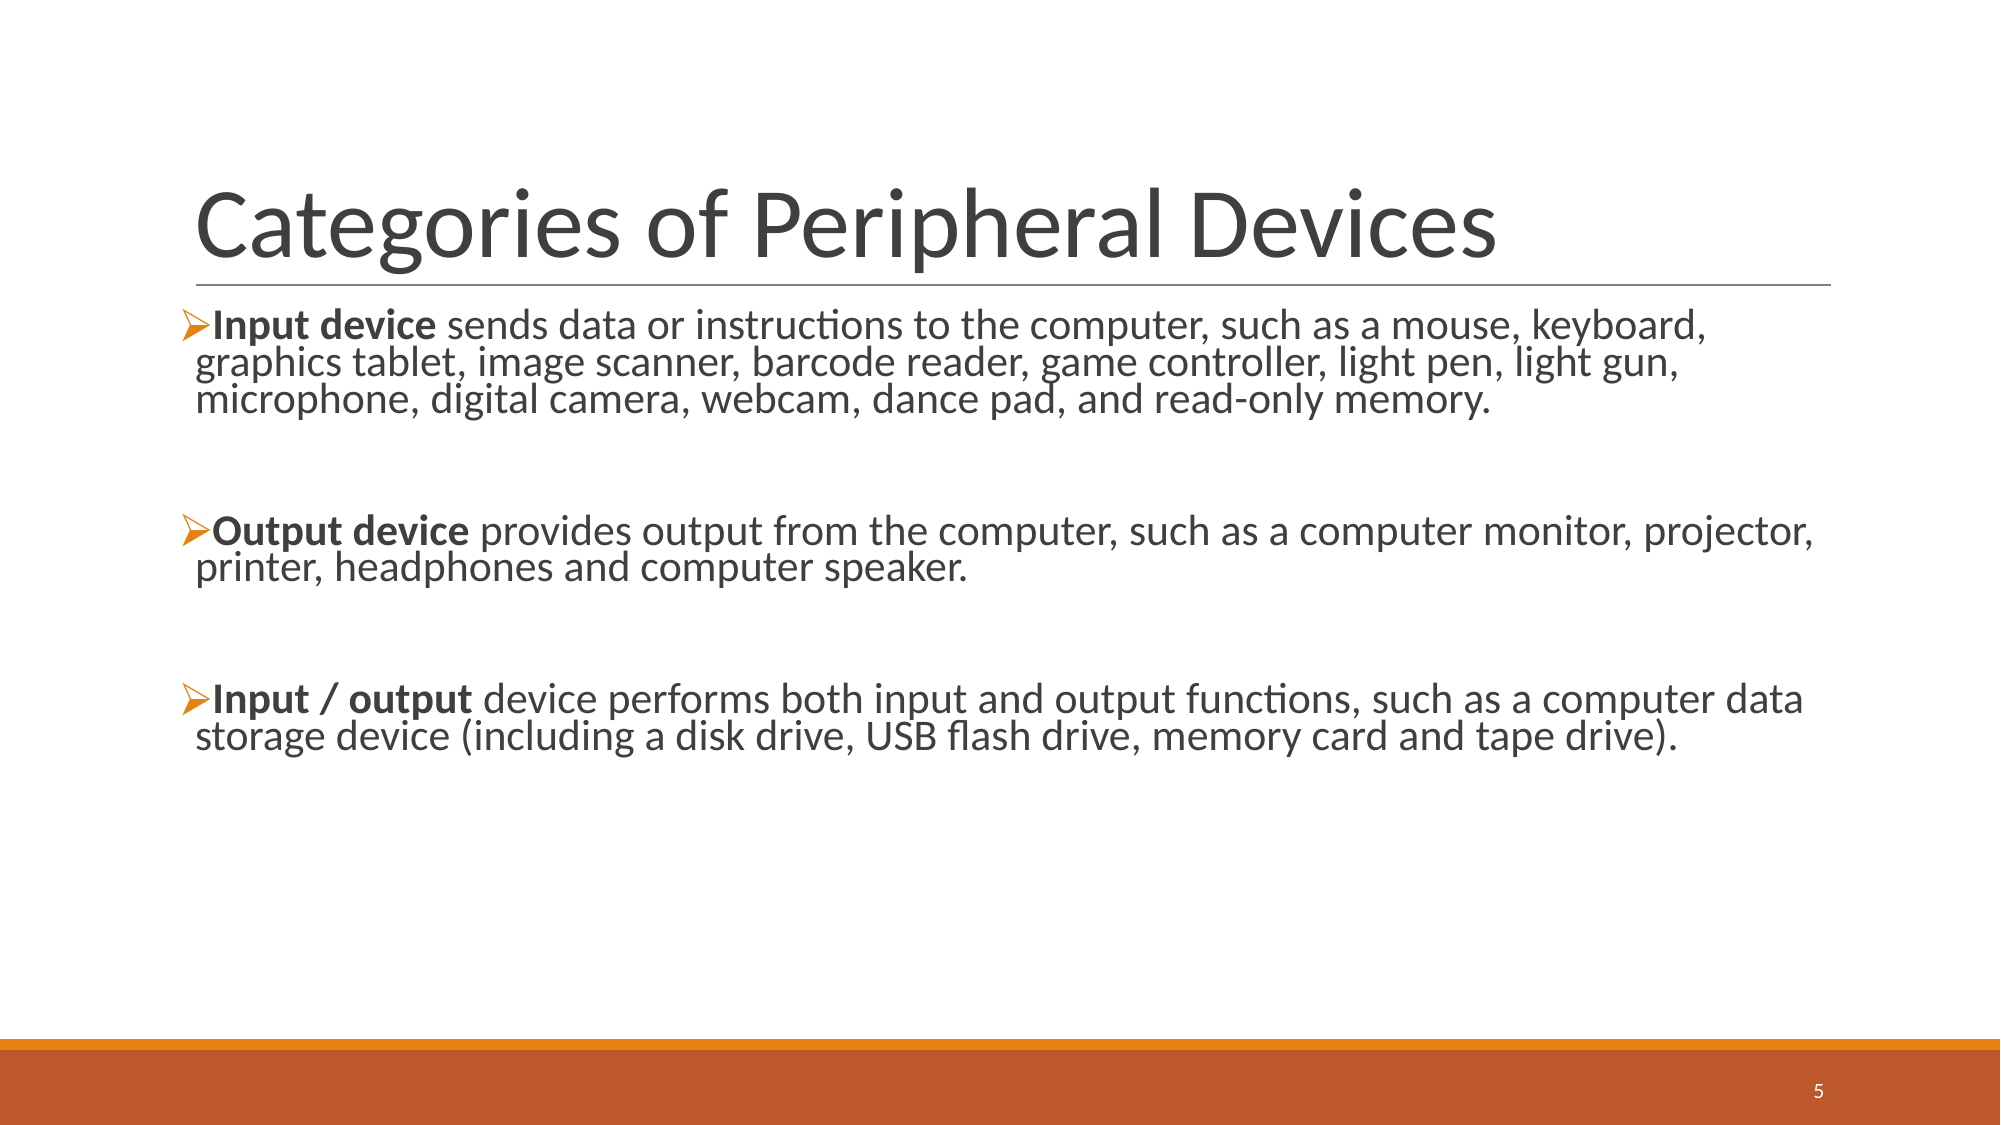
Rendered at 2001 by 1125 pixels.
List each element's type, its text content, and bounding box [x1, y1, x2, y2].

slide_number ‹#› [1624, 1059, 1840, 1120]
title Categories of Peripheral Devices [180, 47, 1830, 285]
list Input device sends data or instructions to the computer, such as a mouse, keyboard, graphics tablet, image scanner, barcode reader, game controller, light pen, light gun, microphone, digital camera, webcam, dance pad, and read-only memory. Output device provides output from the computer, such as a computer monitor, projector, printer, headphones and computer speaker. Input / output device performs both input and output functions, such as a computer data storage device (including a disk drive, USB flash drive, memory card and tape drive). [180, 302, 1830, 963]
